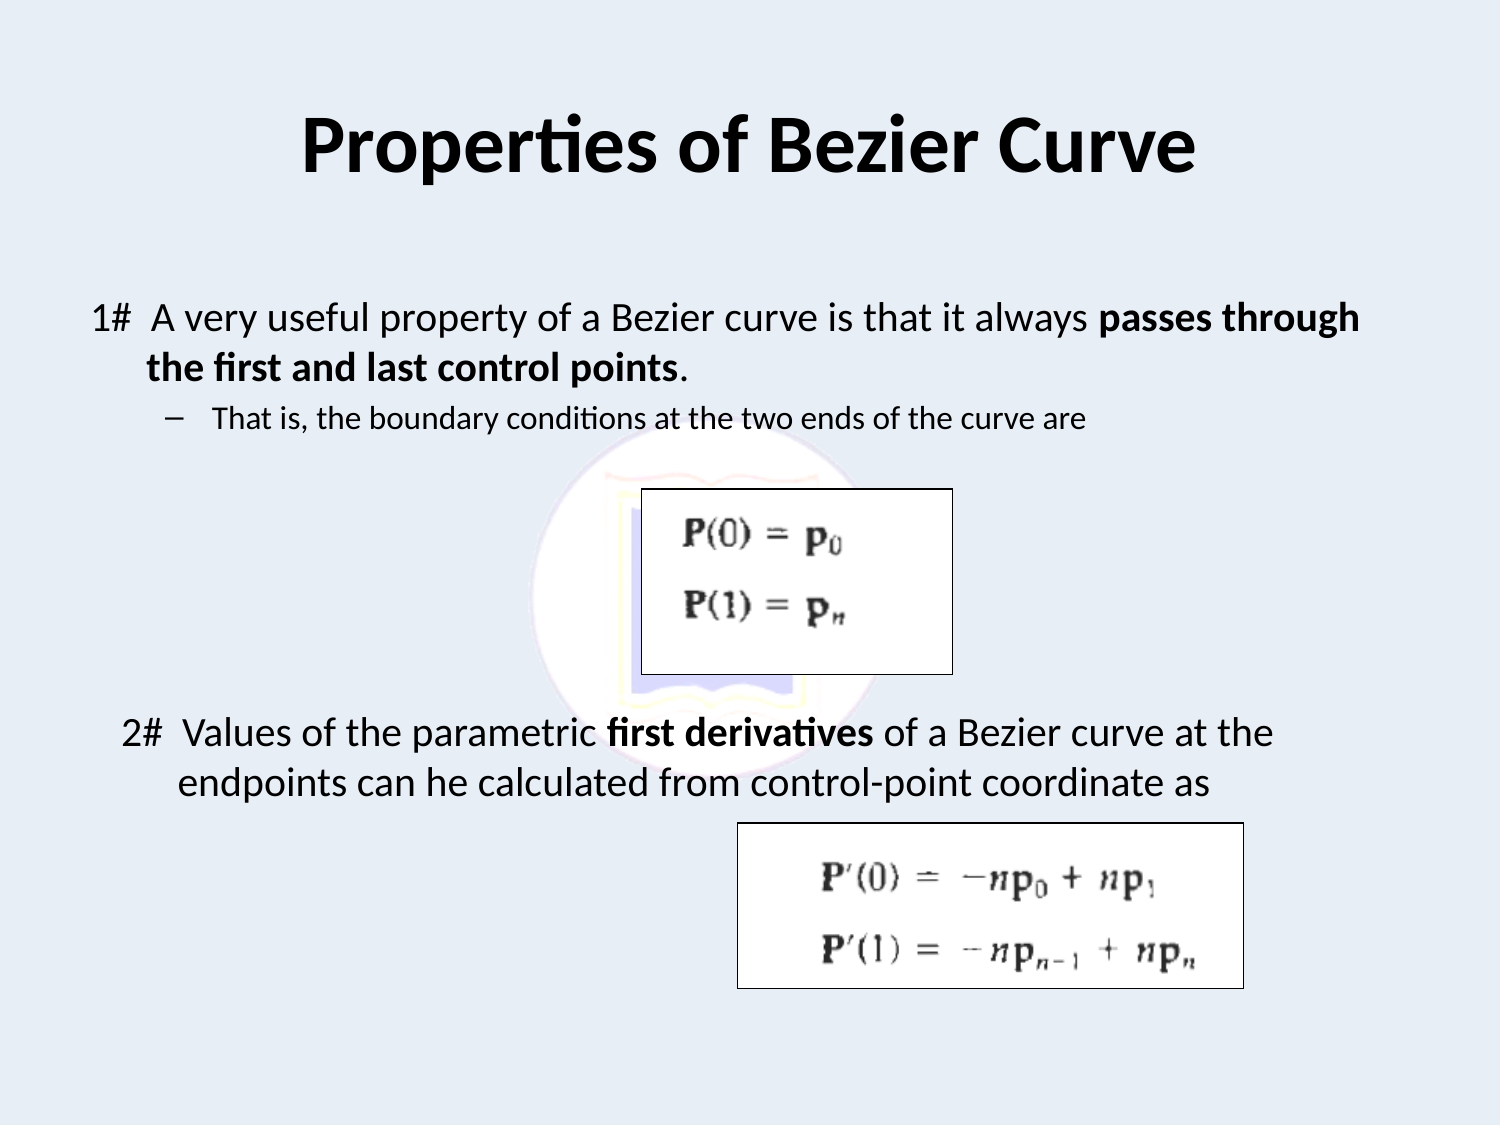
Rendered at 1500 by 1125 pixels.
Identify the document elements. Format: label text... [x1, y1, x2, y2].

picture [642, 489, 953, 675]
picture [737, 823, 1244, 989]
list 1# A very useful property of a Bezier curve is that it always passes through the first and last control points. That is, the boundary conditions at the two ends of the curve are [75, 282, 1425, 527]
title Properties of Bezier Curve [75, 45, 1425, 233]
text_box 2# Values of the parametric first derivatives of a Bezier curve at the endpoints can he calculated from control-point coordinate as [106, 697, 1403, 813]
